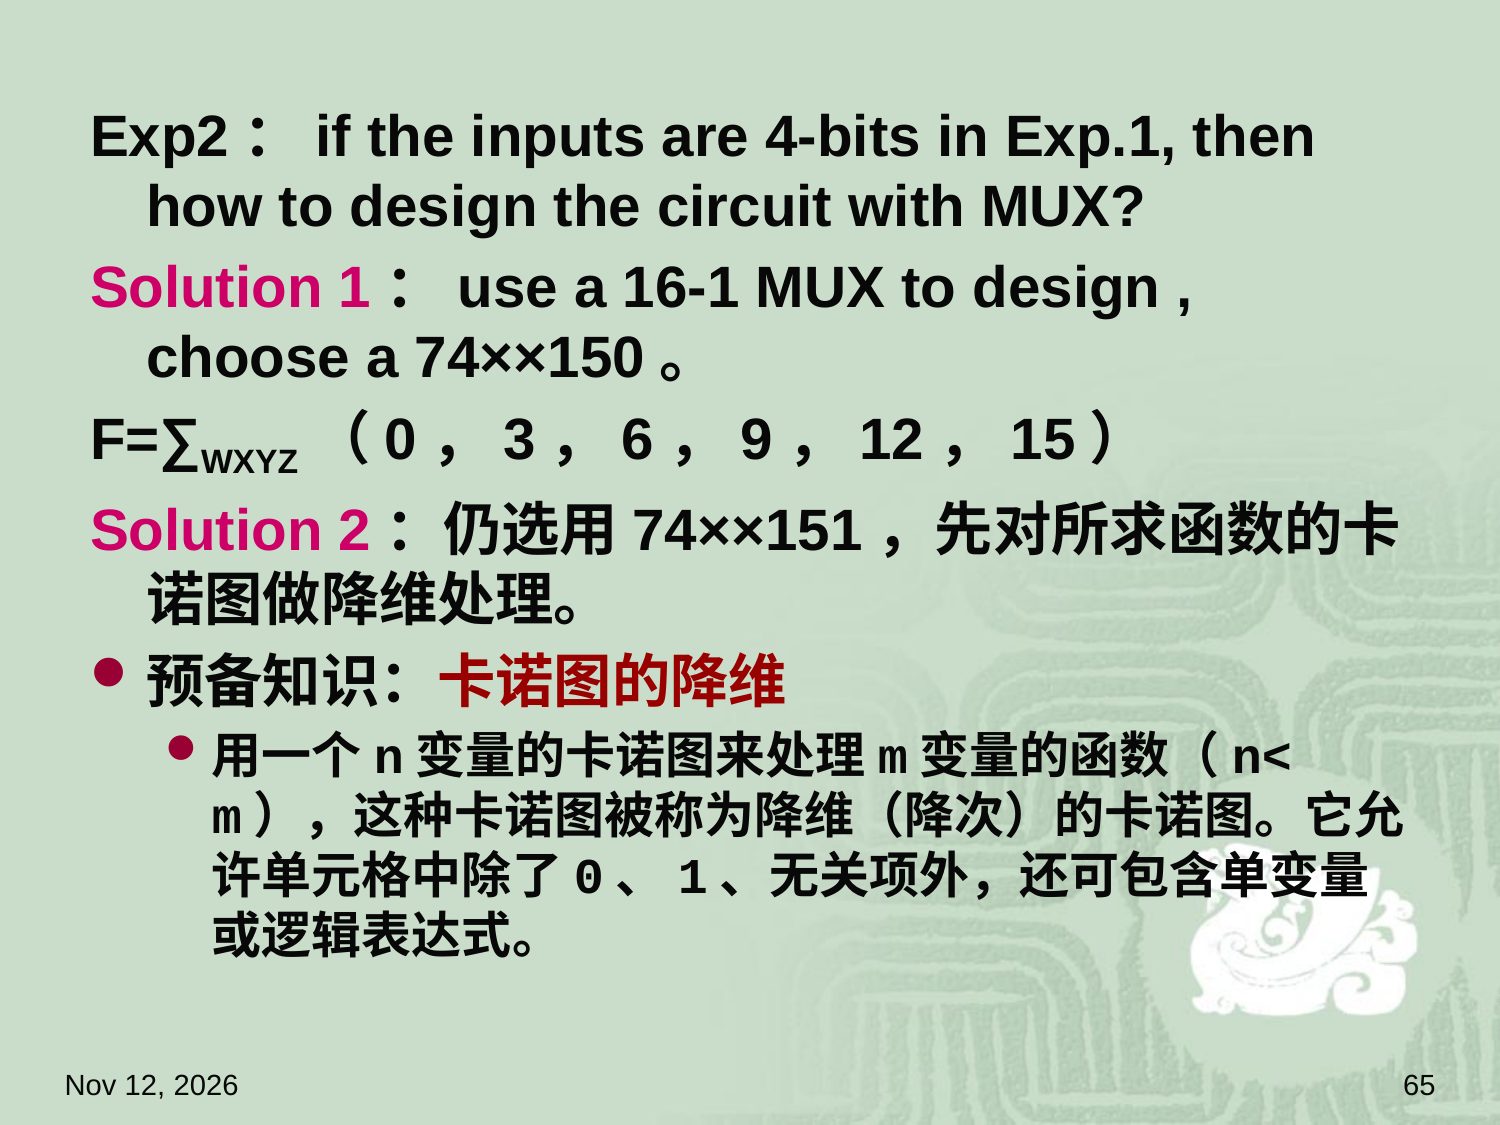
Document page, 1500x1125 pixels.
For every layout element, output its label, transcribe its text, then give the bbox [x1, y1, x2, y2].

list Exp2：if the inputs are 4-bits in Exp.1, then how to design the circuit with MUX? Solution 1：use a 16-1 MUX to design , choose a 74××150。 F=∑WXYZ（0，3，6，9，12，15） Solution 2：仍选用74××151，先对所求函数的卡诺图做降维处理。 预备知识：卡诺图的降维 用一个n变量的卡诺图来处理m变量的函数（n<m），这种卡诺图被称为降维（降次）的卡诺图。它允许单元格中除了0、1、无关项外，还可包含单变量或逻辑表达式。 [75, 90, 1425, 1005]
picture [0, 0, 1500, 1125]
slide_number 65 [1074, 1058, 1451, 1103]
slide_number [49, 1058, 425, 1103]
